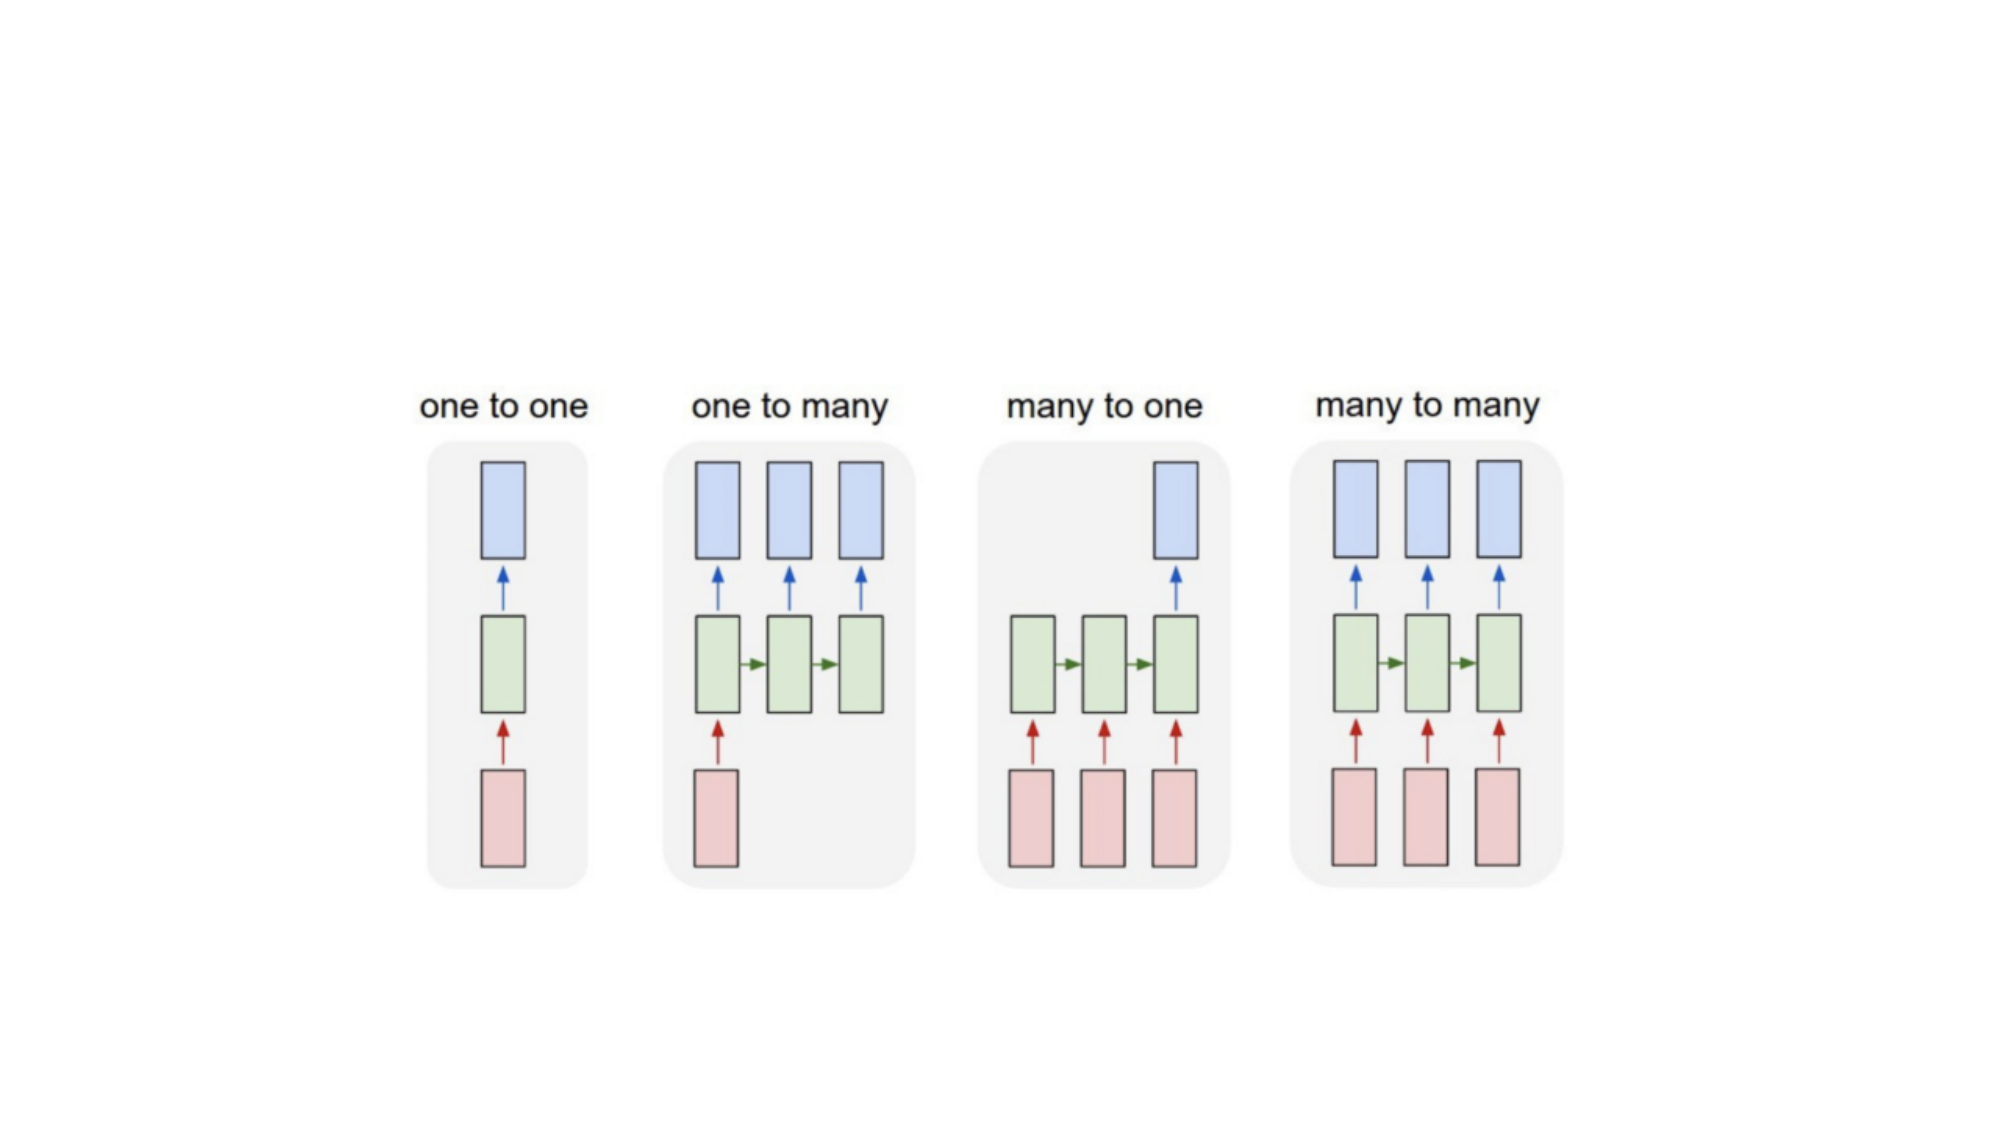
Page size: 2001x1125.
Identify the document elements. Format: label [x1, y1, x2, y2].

list [367, 363, 1633, 950]
